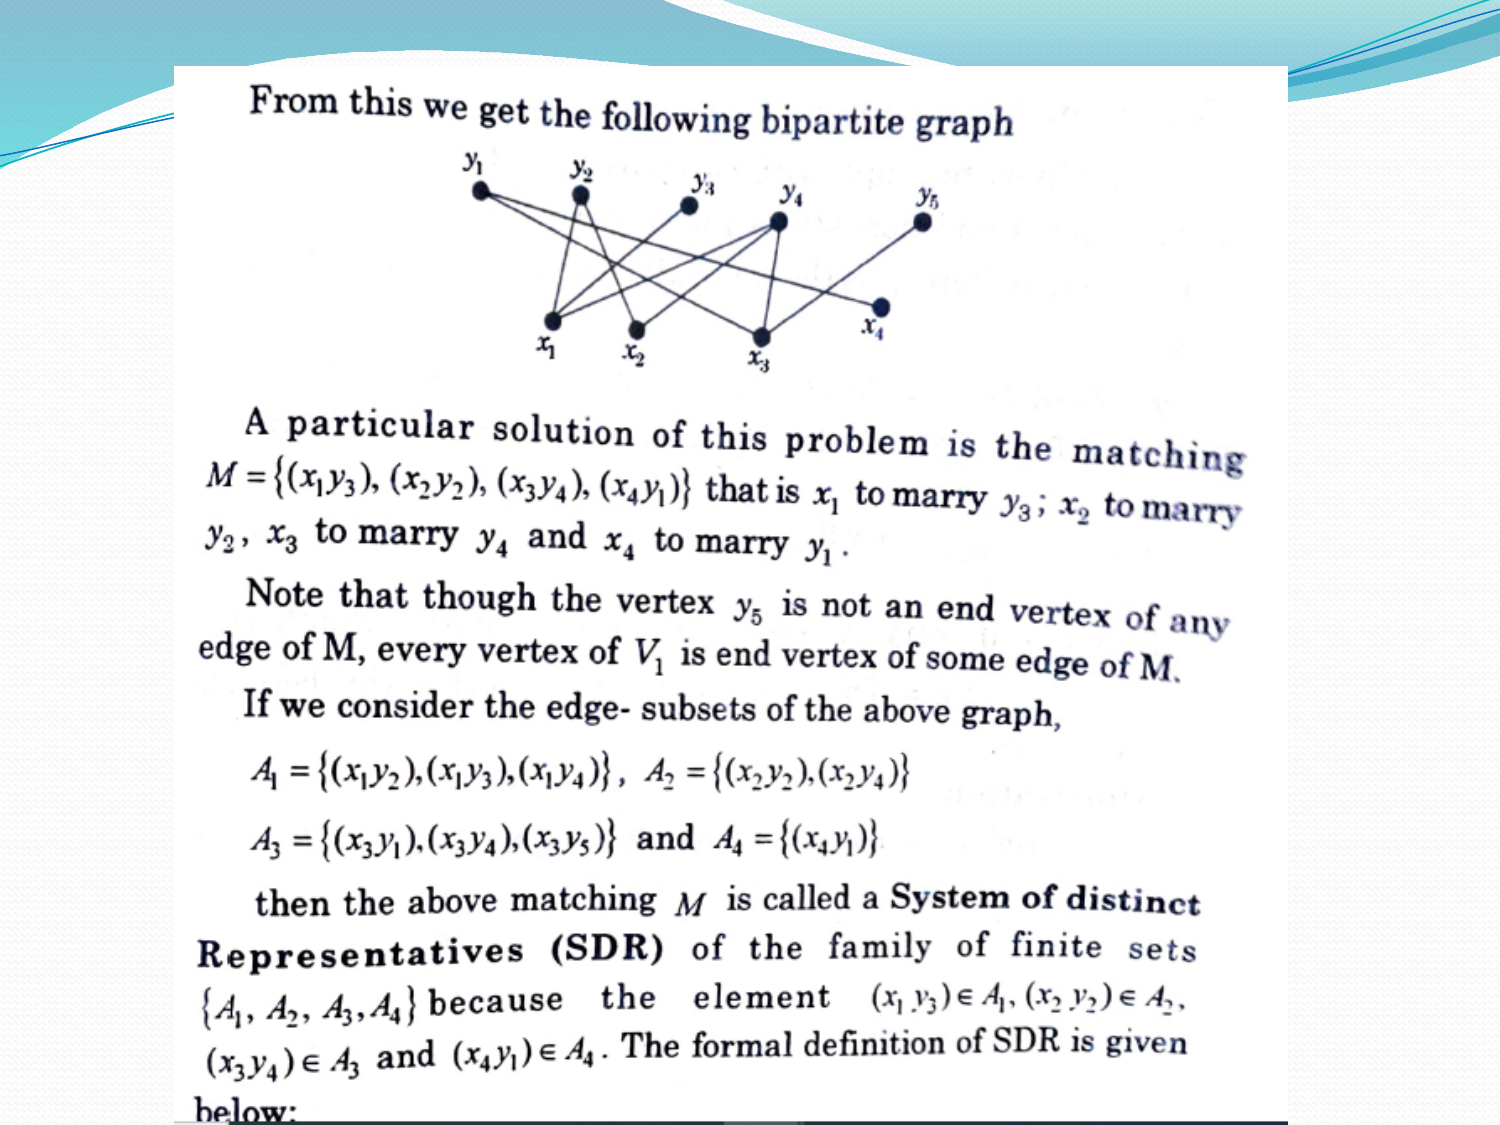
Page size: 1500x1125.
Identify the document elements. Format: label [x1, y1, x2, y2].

picture [174, 65, 1288, 1125]
